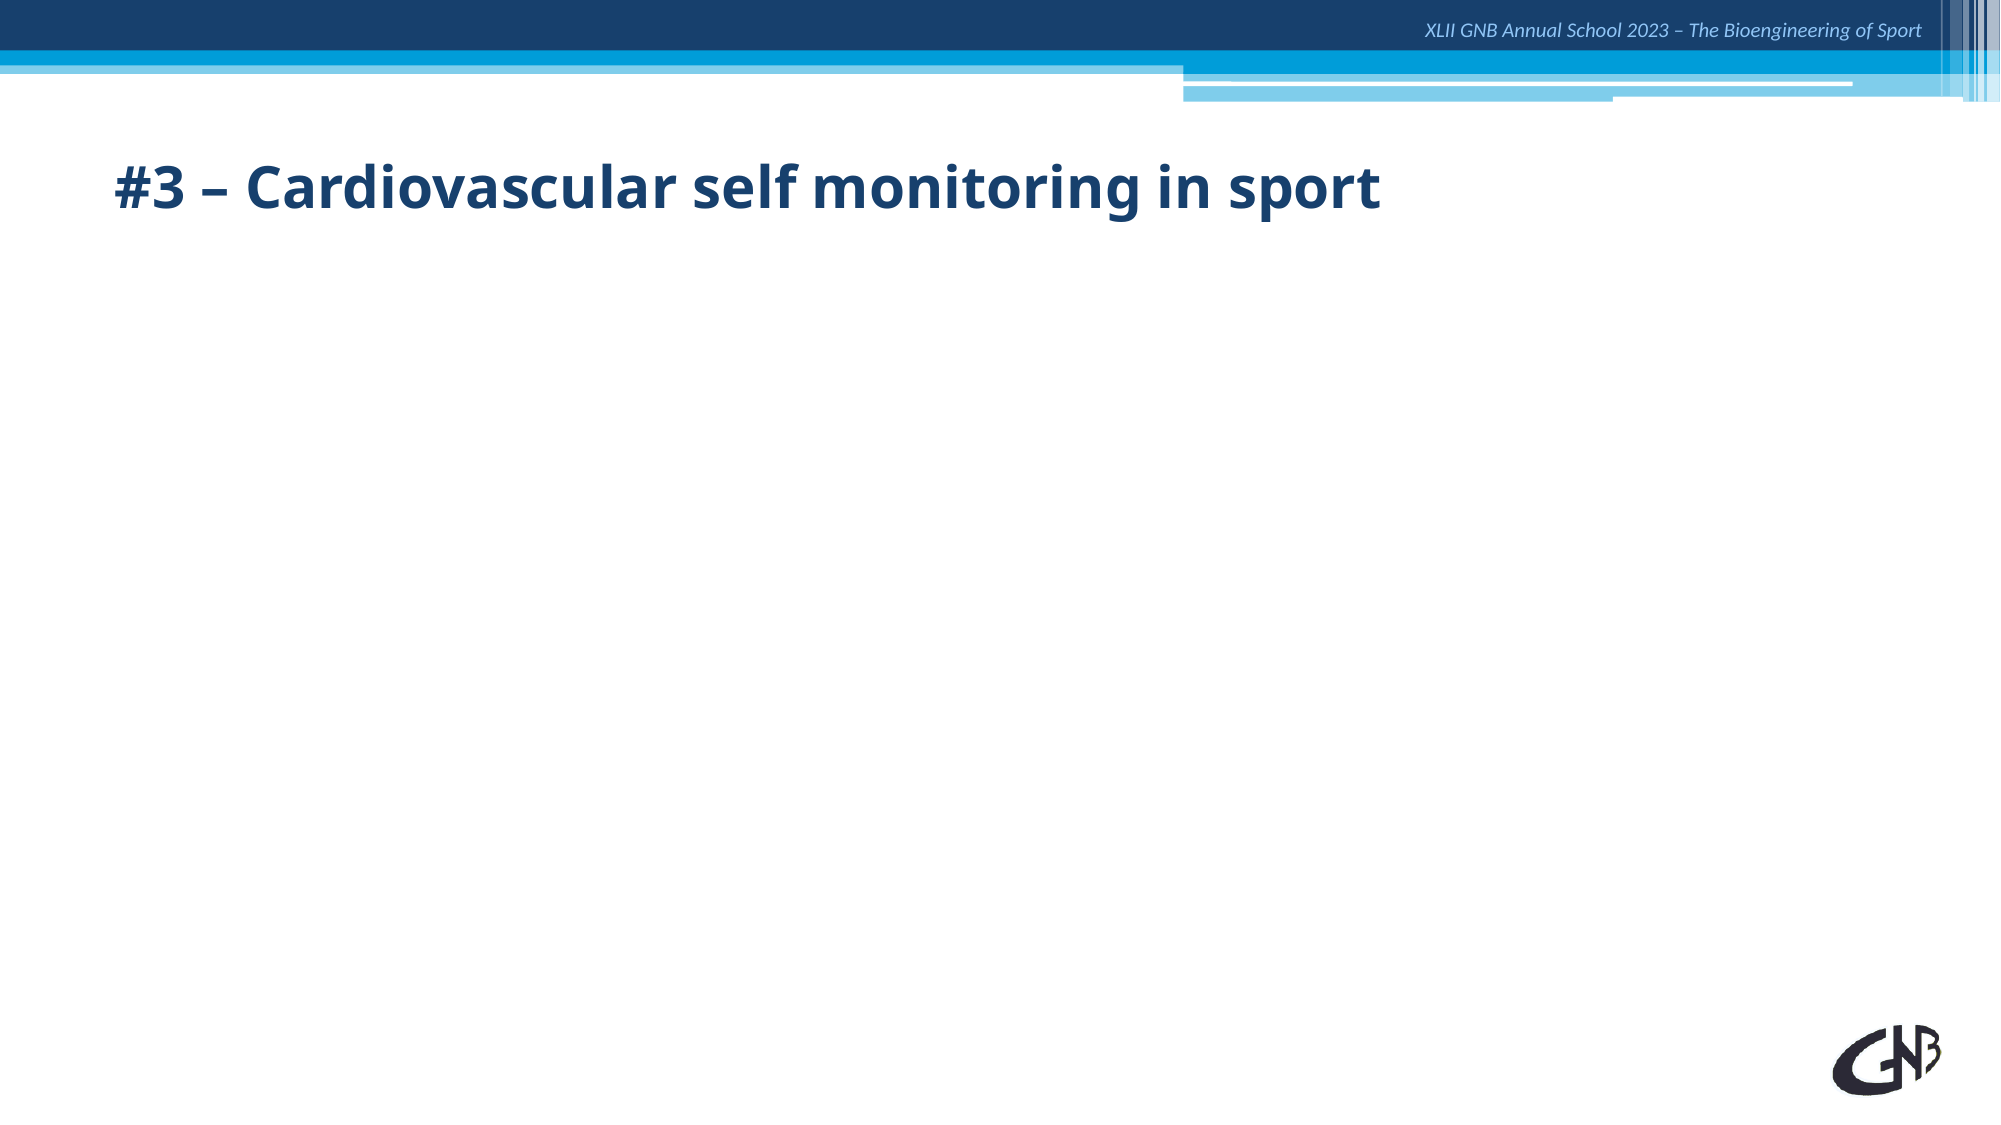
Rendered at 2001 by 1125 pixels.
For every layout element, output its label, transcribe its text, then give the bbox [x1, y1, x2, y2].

picture [1829, 1022, 1943, 1098]
title #3 – Cardiovascular self monitoring in sport [99, 133, 1900, 237]
